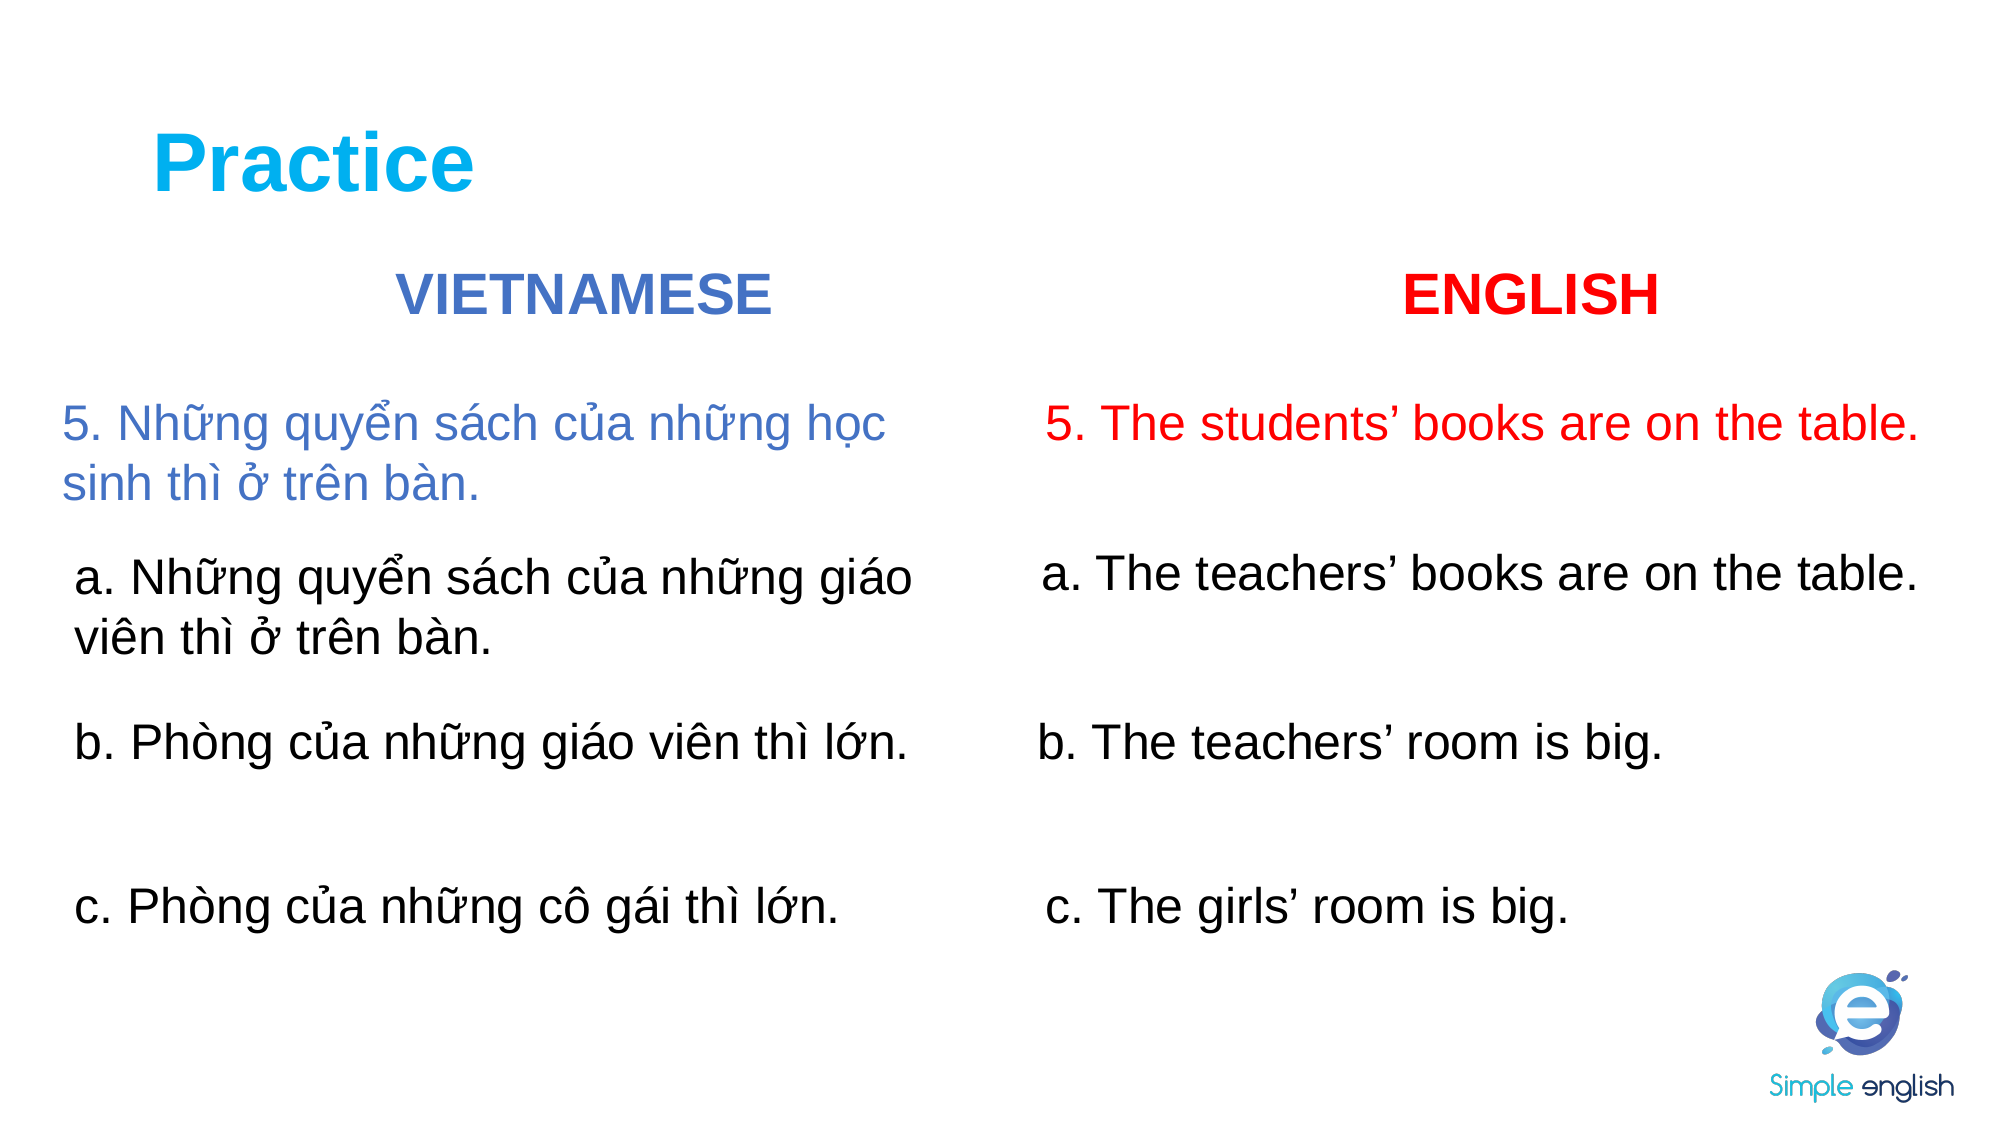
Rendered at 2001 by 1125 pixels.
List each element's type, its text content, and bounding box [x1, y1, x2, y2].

list 5. Những quyển sách của những học sinh thì ở trên bàn. [47, 383, 1006, 538]
title Practice [137, 87, 1863, 242]
text_box b. Phòng của những giáo viên thì lớn. [59, 701, 1019, 866]
text_box VIETNAMESE [178, 248, 991, 334]
text_box 5. The students’ books are on the table. [1030, 383, 1971, 538]
text_box c. The girls’ room is big. [1030, 865, 1971, 1038]
text_box a. The teachers’ books are on the table. [1026, 532, 1966, 731]
picture [1707, 935, 2001, 1109]
text_box b. The teachers’ room is big. [1022, 701, 1962, 851]
text_box c. Phòng của những cô gái thì lớn. [59, 866, 1019, 1038]
text_box ENGLISH [1125, 248, 1938, 334]
text_box a. Những quyển sách của những giáo viên thì ở trên bàn. [59, 537, 1019, 692]
